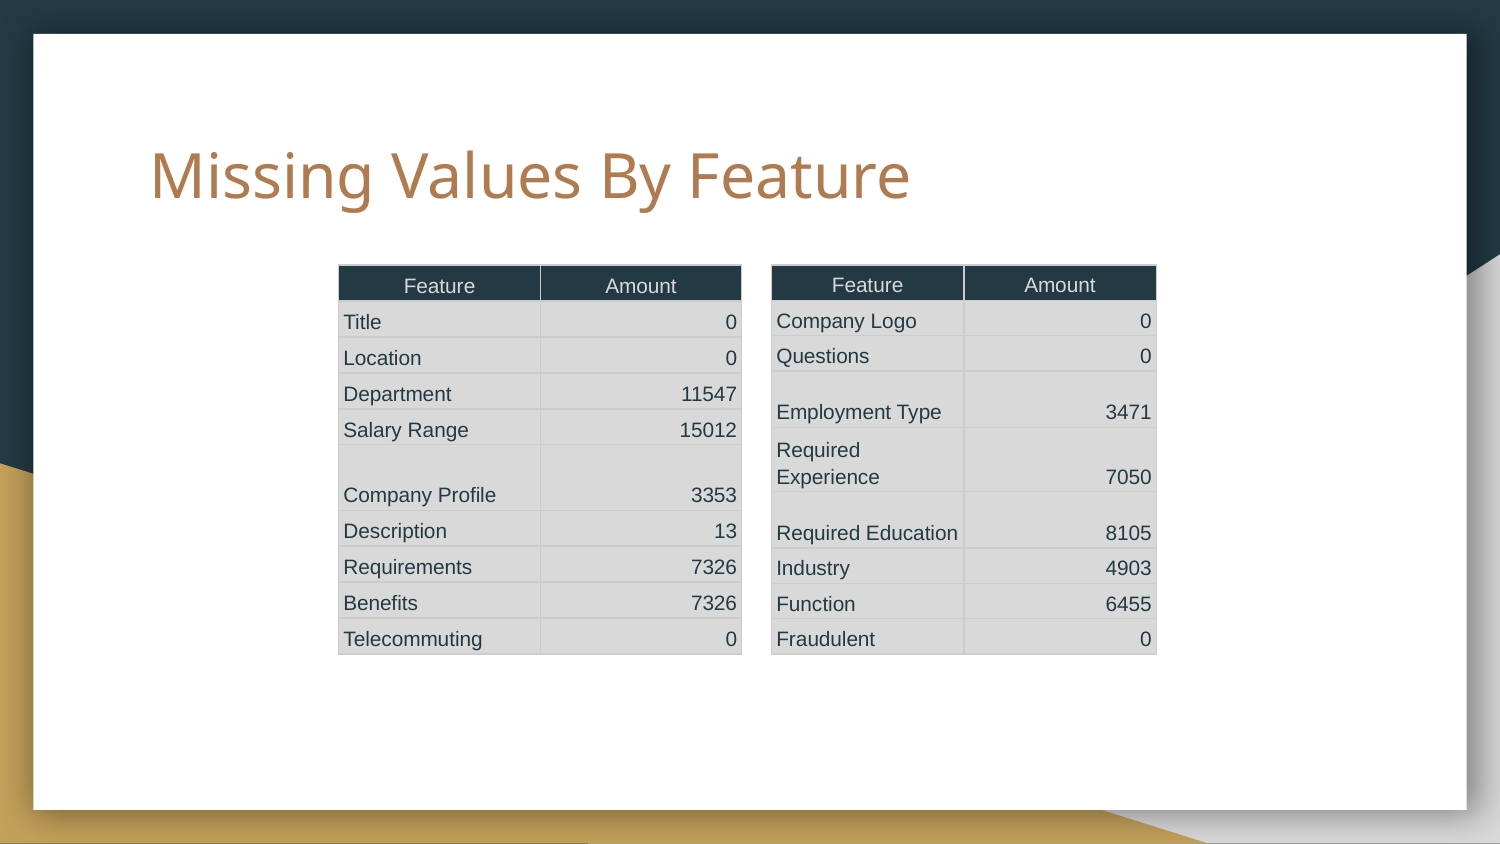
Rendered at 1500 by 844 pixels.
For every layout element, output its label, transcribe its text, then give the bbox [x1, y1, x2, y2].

table_cell 7326 [541, 583, 741, 617]
table_cell 4903 [965, 549, 1156, 583]
table_header Feature [339, 266, 540, 300]
table_cell Title [339, 302, 540, 336]
title Missing Values By Feature [134, 121, 1366, 209]
table_cell Function [772, 584, 963, 618]
table_cell Industry [772, 549, 963, 583]
table_cell Requirements [339, 547, 540, 581]
table_cell Benefits [339, 583, 540, 617]
table_cell 15012 [541, 410, 741, 444]
table_cell Company Logo [772, 301, 963, 335]
table_cell Location [339, 338, 540, 372]
table_cell 0 [541, 338, 741, 372]
table_cell 8105 [965, 492, 1156, 547]
table_cell Required Experience [772, 428, 963, 491]
table_cell 7050 [965, 428, 1156, 491]
table_cell 0 [965, 301, 1156, 335]
table_cell Salary Range [339, 410, 540, 444]
table_cell 0 [541, 302, 741, 336]
table_cell 0 [965, 619, 1156, 653]
table_cell Employment Type [772, 372, 963, 427]
table_cell 11547 [541, 374, 741, 408]
table_cell 13 [541, 511, 741, 545]
table_cell 3471 [965, 372, 1156, 427]
table_cell Company Profile [339, 445, 540, 510]
table_cell Department [339, 374, 540, 408]
table_cell Fraudulent [772, 619, 963, 653]
table_header Feature [772, 266, 963, 300]
table_cell 6455 [965, 584, 1156, 618]
table_header Amount [541, 266, 741, 300]
table_cell 0 [965, 336, 1156, 370]
table_cell Telecommuting [339, 619, 540, 653]
table_cell Required Education [772, 492, 963, 547]
table_cell 3353 [541, 445, 741, 510]
table_cell Questions [772, 336, 963, 370]
table_cell 0 [541, 619, 741, 653]
table_header Amount [965, 266, 1156, 300]
table_cell 7326 [541, 547, 741, 581]
table_cell Description [339, 511, 540, 545]
